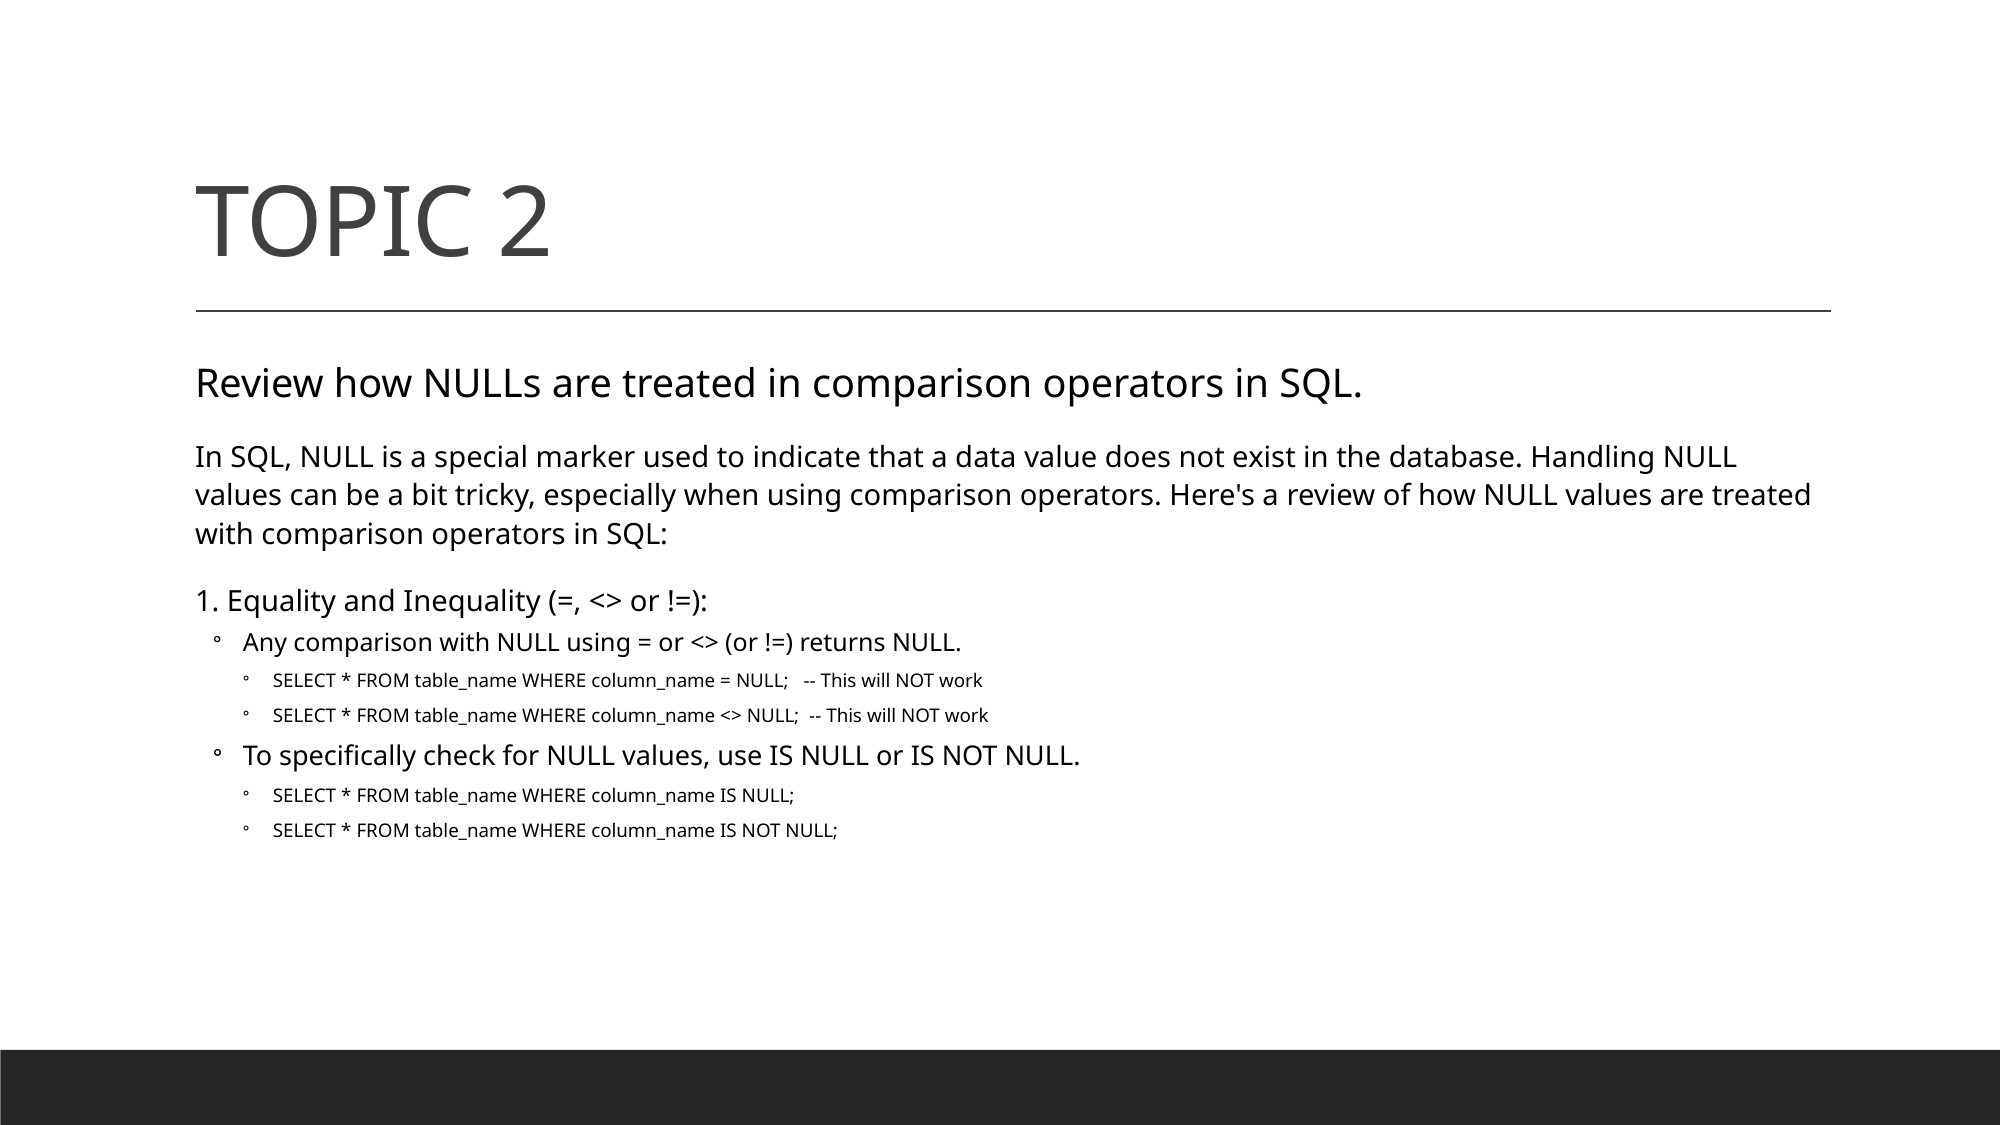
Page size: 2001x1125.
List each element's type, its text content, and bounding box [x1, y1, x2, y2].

title TOPIC 2 [180, 47, 1830, 285]
list Review how NULLs are treated in comparison operators in SQL. In SQL, NULL is a special marker used to indicate that a data value does not exist in the database. Handling NULL values can be a bit tricky, especially when using comparison operators. Here's a review of how NULL values are treated with comparison operators in SQL: 1. Equality and Inequality (=, <> or !=): Any comparison with NULL using = or <> (or !=) returns NULL. SELECT * FROM table_name WHERE column_name = NULL; -- This will NOT work SELECT * FROM table_name WHERE column_name <> NULL; -- This will NOT work To specifically check for NULL values, use IS NULL or IS NOT NULL. SELECT * FROM table_name WHERE column_name IS NULL; SELECT * FROM table_name WHERE column_name IS NOT NULL; [180, 345, 1830, 963]
